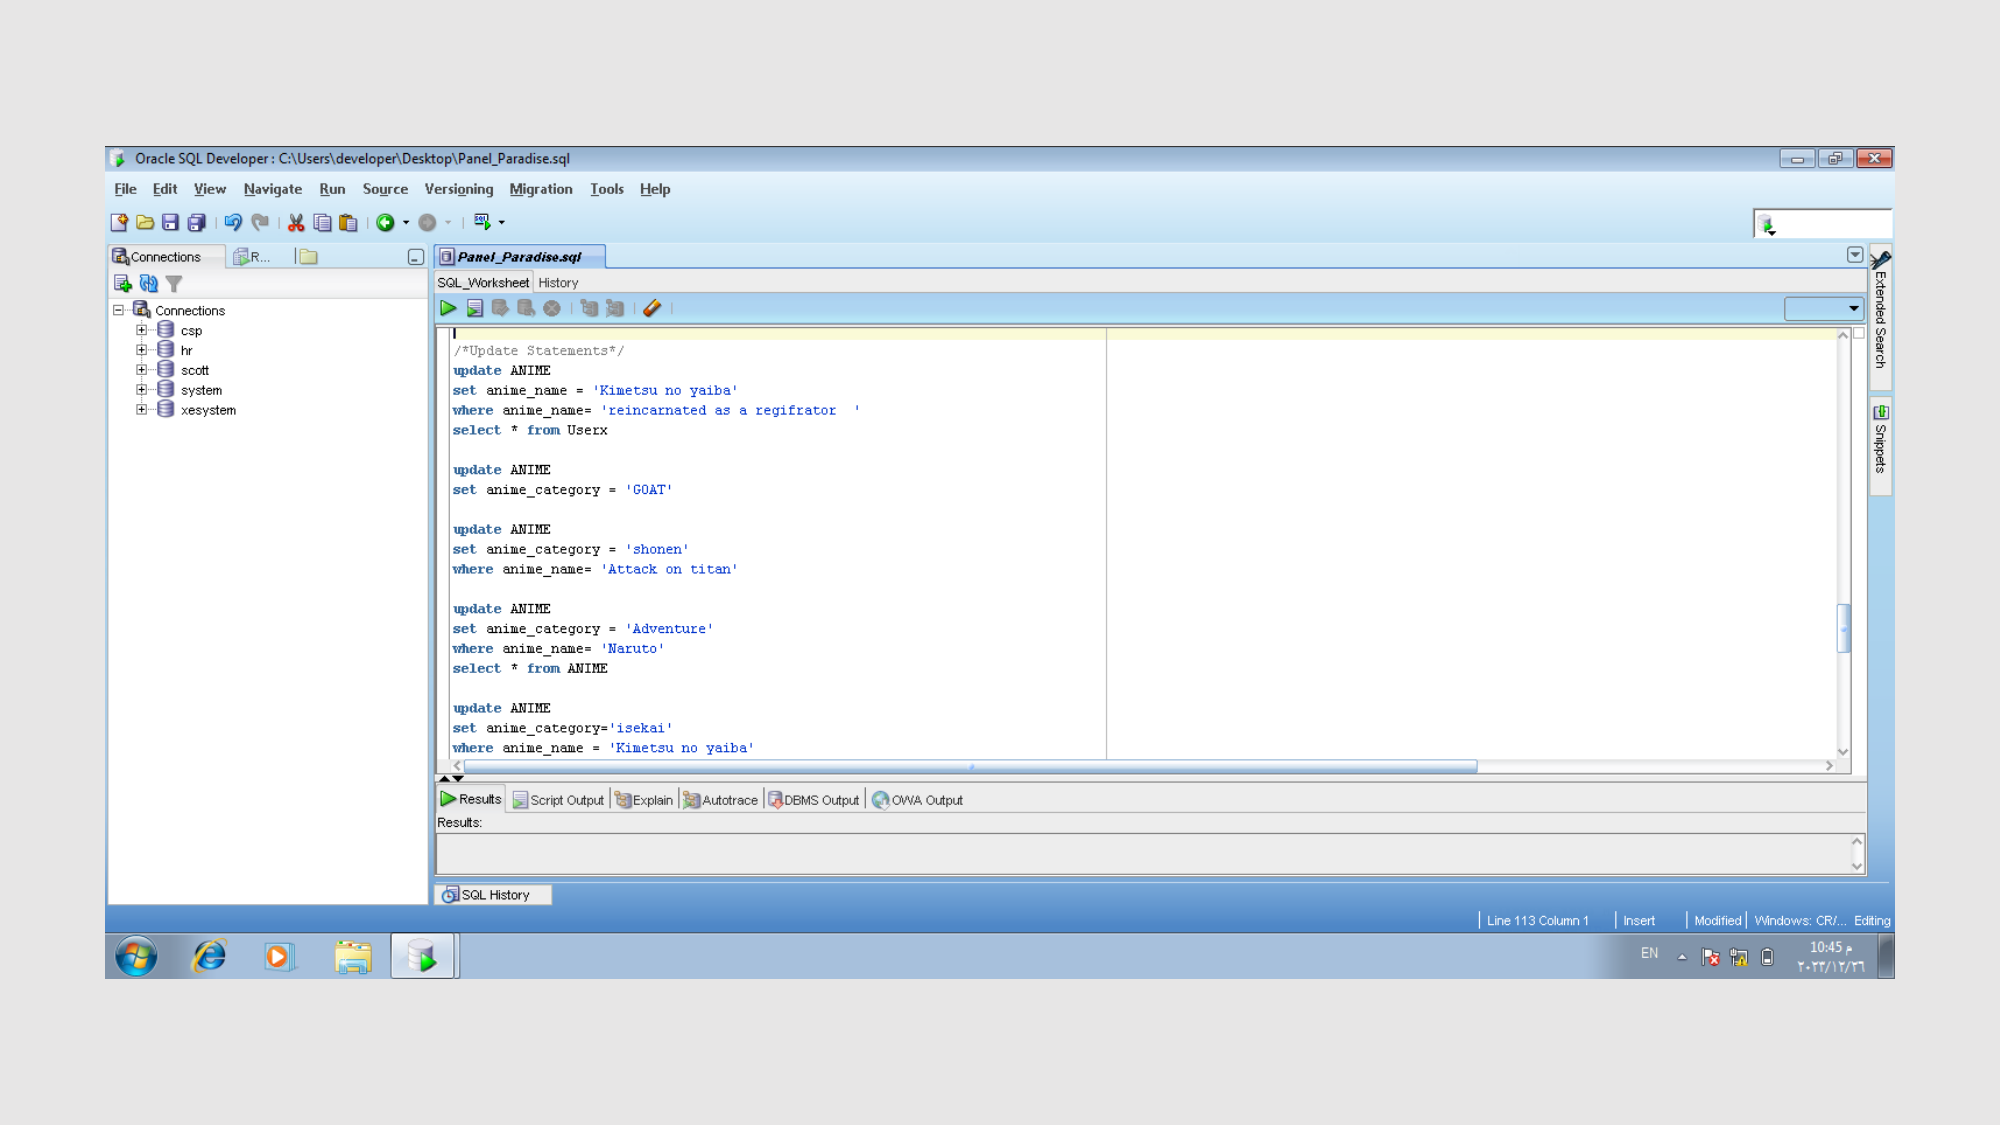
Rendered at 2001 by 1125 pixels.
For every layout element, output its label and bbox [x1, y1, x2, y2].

picture [105, 146, 1895, 979]
